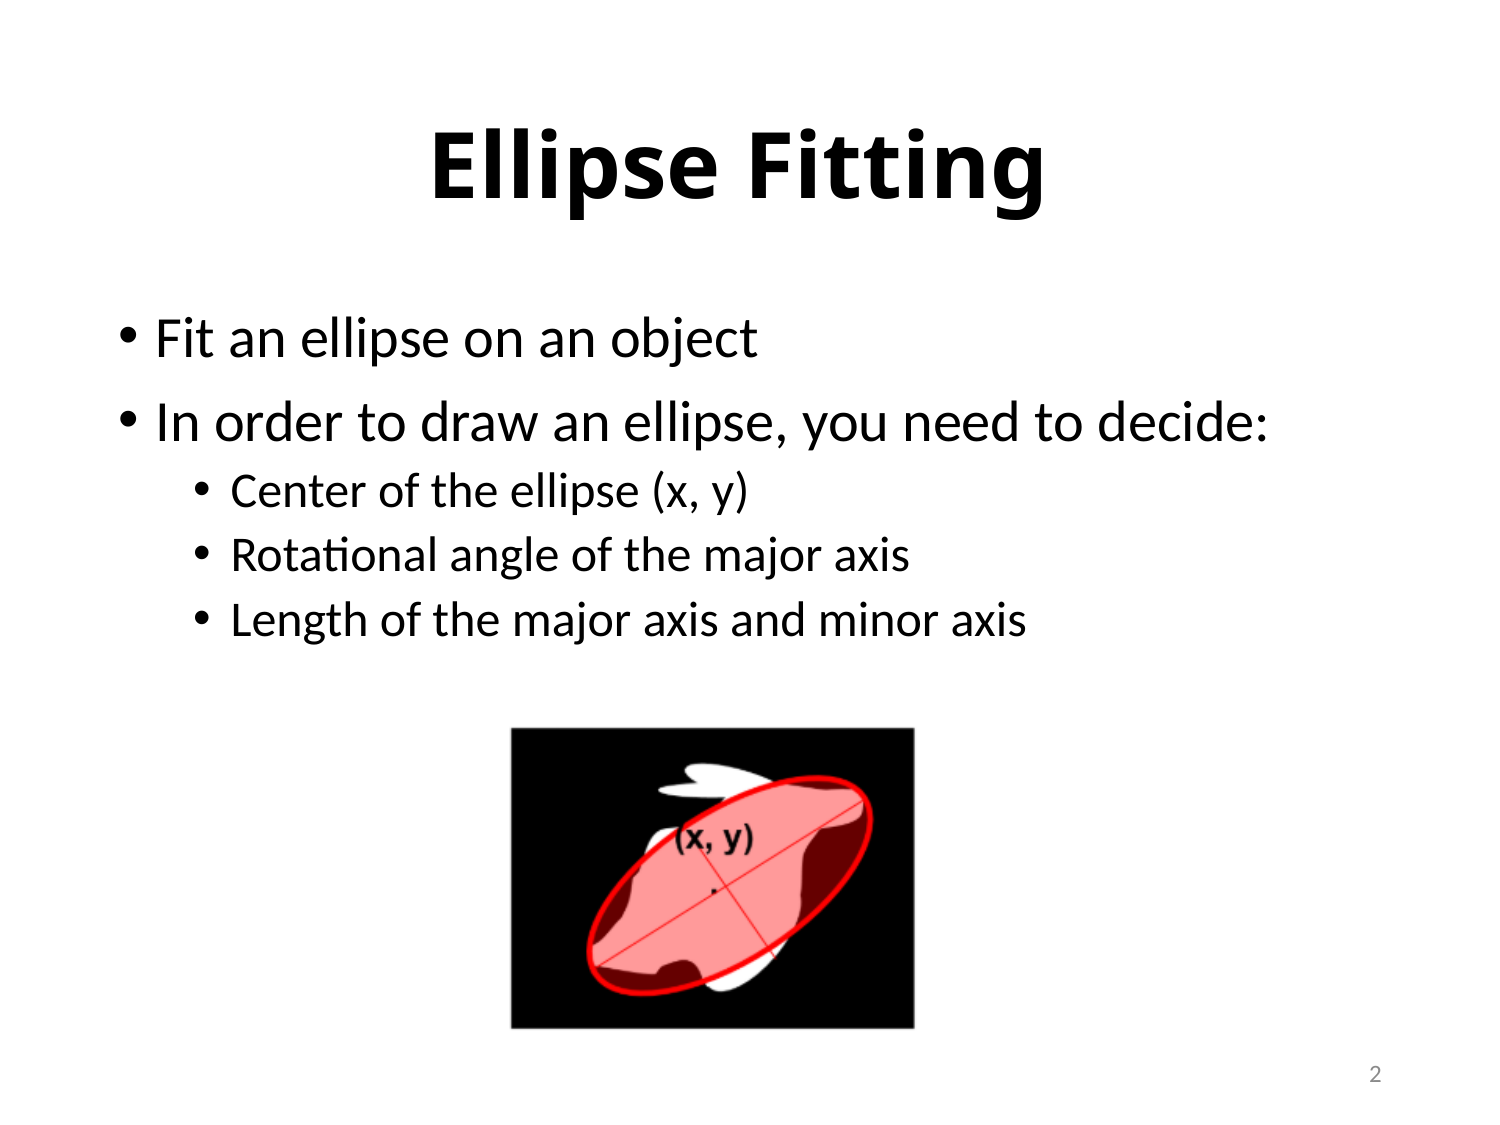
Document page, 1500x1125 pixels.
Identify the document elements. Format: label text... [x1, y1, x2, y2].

picture [501, 723, 922, 1036]
title Ellipse Fitting [103, 59, 1397, 278]
slide_number 2 [1059, 1042, 1397, 1103]
list Fit an ellipse on an object In order to draw an ellipse, you need to decide: Center of the ellipse (x, y) Rotational angle of the major axis Length of the major axis and minor axis [103, 299, 1397, 1014]
